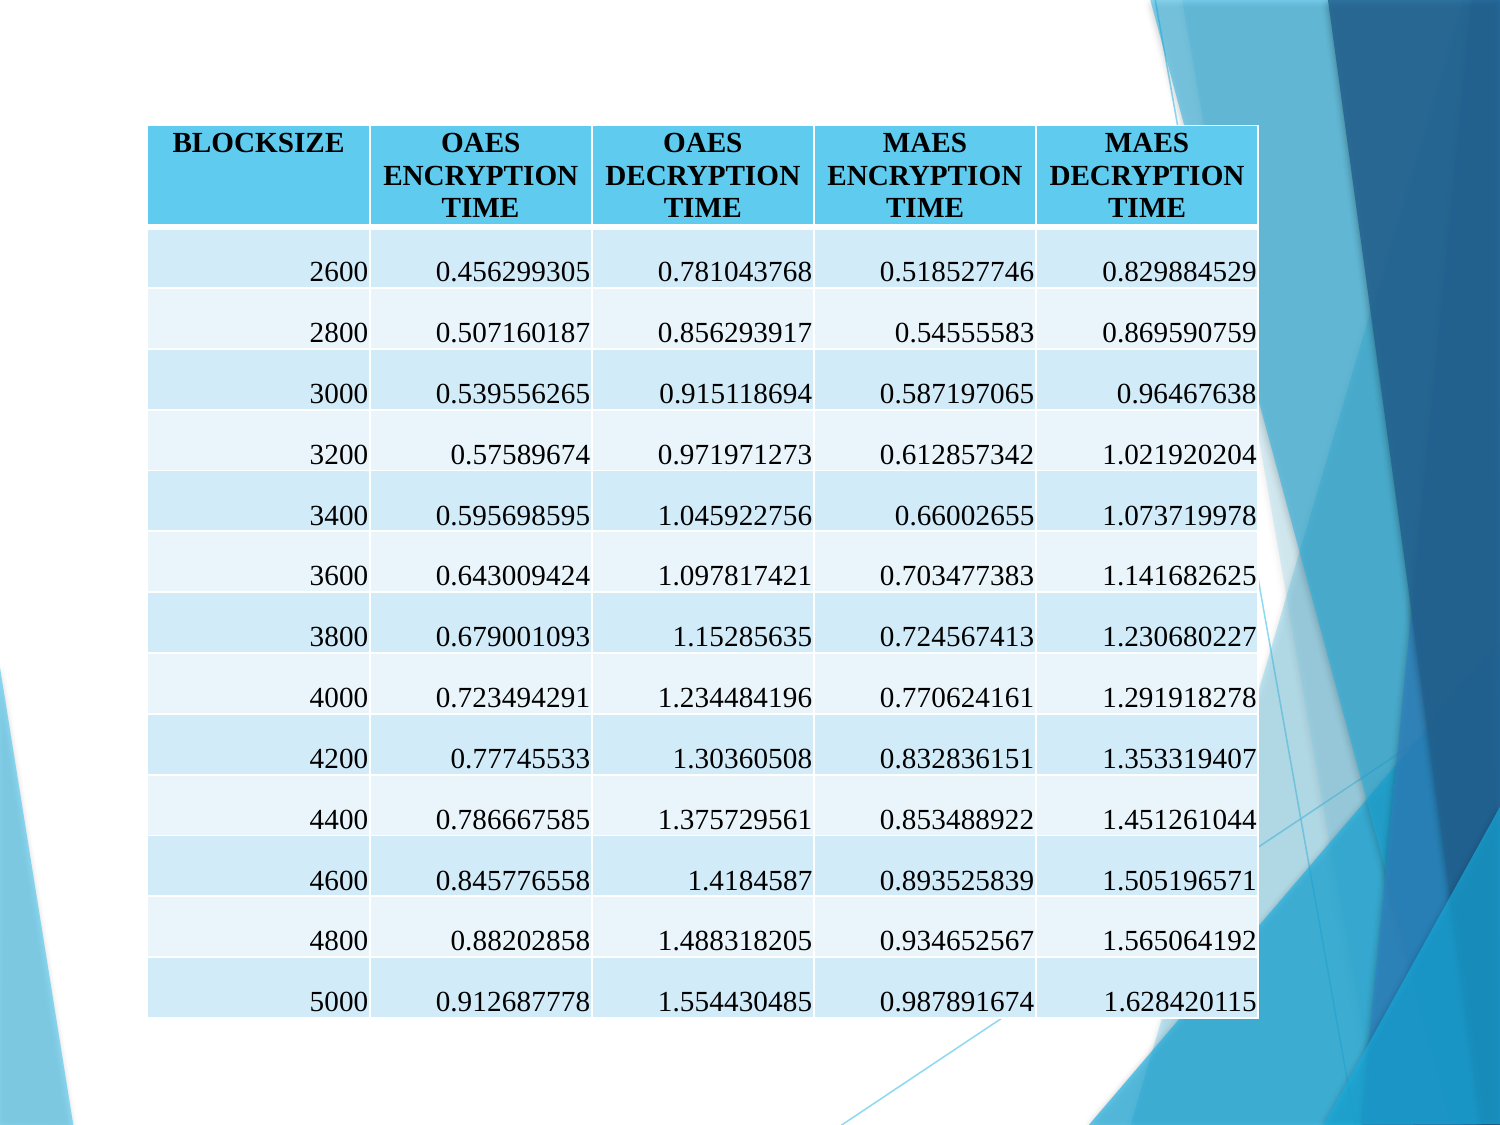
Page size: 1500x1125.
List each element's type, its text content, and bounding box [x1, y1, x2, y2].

table_cell 3800 [148, 593, 369, 652]
table_cell 0.915118694 [593, 350, 813, 409]
table_cell 1.488318205 [593, 897, 813, 956]
table_header BLOCKSIZE [148, 126, 369, 224]
table_cell 1.15285635 [593, 593, 813, 652]
table_cell 0.77745533 [371, 715, 591, 774]
table_cell 0.724567413 [815, 593, 1035, 652]
table_cell 0.54555583 [815, 289, 1035, 348]
table_cell 0.679001093 [371, 593, 591, 652]
table_cell 3000 [148, 350, 369, 409]
table_cell 4800 [148, 897, 369, 956]
table_cell 4400 [148, 776, 369, 835]
table_cell 3400 [148, 471, 369, 530]
table_cell 1.045922756 [593, 471, 813, 530]
table_cell 1.230680227 [1037, 593, 1257, 652]
table_cell 4600 [148, 836, 369, 895]
table_cell 1.073719978 [1037, 471, 1257, 530]
table_cell 0.507160187 [371, 289, 591, 348]
table_cell 1.505196571 [1037, 836, 1257, 895]
table_cell 0.832836151 [815, 715, 1035, 774]
table_cell 1.291918278 [1037, 654, 1257, 713]
table_cell 0.518527746 [815, 230, 1035, 287]
table_cell 1.565064192 [1037, 897, 1257, 956]
table_cell 1.141682625 [1037, 532, 1257, 591]
table_cell 0.786667585 [371, 776, 591, 835]
table_cell 0.869590759 [1037, 289, 1257, 348]
table_cell 3600 [148, 532, 369, 591]
table_cell 1.628420115 [1037, 958, 1257, 1017]
table_cell 0.856293917 [593, 289, 813, 348]
table_cell 4000 [148, 654, 369, 713]
table_cell 1.234484196 [593, 654, 813, 713]
table_cell 0.539556265 [371, 350, 591, 409]
table_cell 0.643009424 [371, 532, 591, 591]
table_cell 1.375729561 [593, 776, 813, 835]
table_cell 1.554430485 [593, 958, 813, 1017]
table_cell 0.723494291 [371, 654, 591, 713]
table_cell 0.971971273 [593, 411, 813, 470]
table_cell 1.451261044 [1037, 776, 1257, 835]
table_cell 0.987891674 [815, 958, 1035, 1017]
table_header MAES ENCRYPTION TIME [815, 126, 1035, 224]
table_cell 1.30360508 [593, 715, 813, 774]
table_cell 1.353319407 [1037, 715, 1257, 774]
table_cell 0.96467638 [1037, 350, 1257, 409]
table_cell 4200 [148, 715, 369, 774]
table_cell 1.021920204 [1037, 411, 1257, 470]
table_cell 2600 [148, 230, 369, 287]
table_header MAES DECRYPTION TIME [1037, 126, 1257, 224]
table_cell 1.4184587 [593, 836, 813, 895]
table_cell 2800 [148, 289, 369, 348]
table_cell 0.893525839 [815, 836, 1035, 895]
table_cell 0.595698595 [371, 471, 591, 530]
table_cell 0.829884529 [1037, 230, 1257, 287]
table_cell 0.456299305 [371, 230, 591, 287]
table_cell 0.934652567 [815, 897, 1035, 956]
table_cell 0.770624161 [815, 654, 1035, 713]
table_cell 0.88202858 [371, 897, 591, 956]
table_header OAES ENCRYPTION TIME [371, 126, 591, 224]
table_cell 0.66002655 [815, 471, 1035, 530]
table_cell 0.781043768 [593, 230, 813, 287]
table_cell 0.587197065 [815, 350, 1035, 409]
table_cell 0.853488922 [815, 776, 1035, 835]
table_cell 0.845776558 [371, 836, 591, 895]
table_cell 3200 [148, 411, 369, 470]
table_cell 0.703477383 [815, 532, 1035, 591]
table_cell 0.912687778 [371, 958, 591, 1017]
table_cell 5000 [148, 958, 369, 1017]
table_cell 0.57589674 [371, 411, 591, 470]
table_cell 1.097817421 [593, 532, 813, 591]
table_cell 0.612857342 [815, 411, 1035, 470]
table_header OAES DECRYPTION TIME [593, 126, 813, 224]
